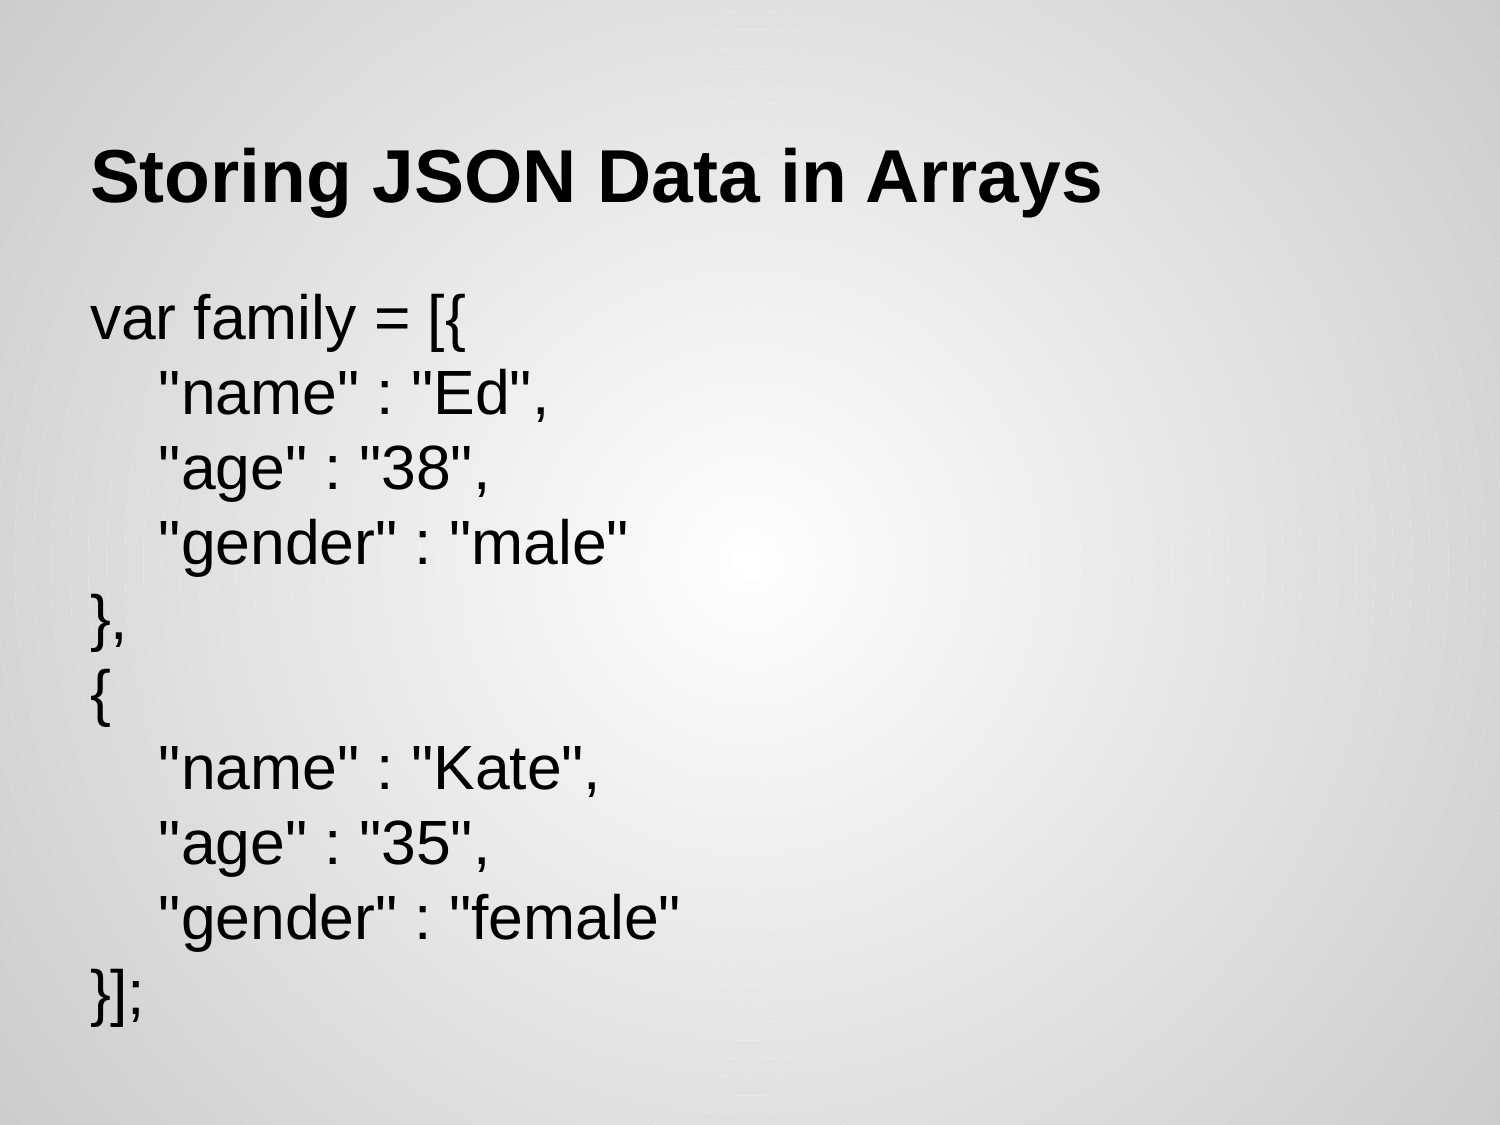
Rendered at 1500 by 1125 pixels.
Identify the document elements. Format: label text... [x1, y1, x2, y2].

title Storing JSON Data in Arrays [75, 45, 1425, 233]
list var family = [{ "name" : "Ed", "age" : "38", "gender" : "male" }, { "name" : "Kate", "age" : "35", "gender" : "female" }]; [75, 262, 1425, 1078]
